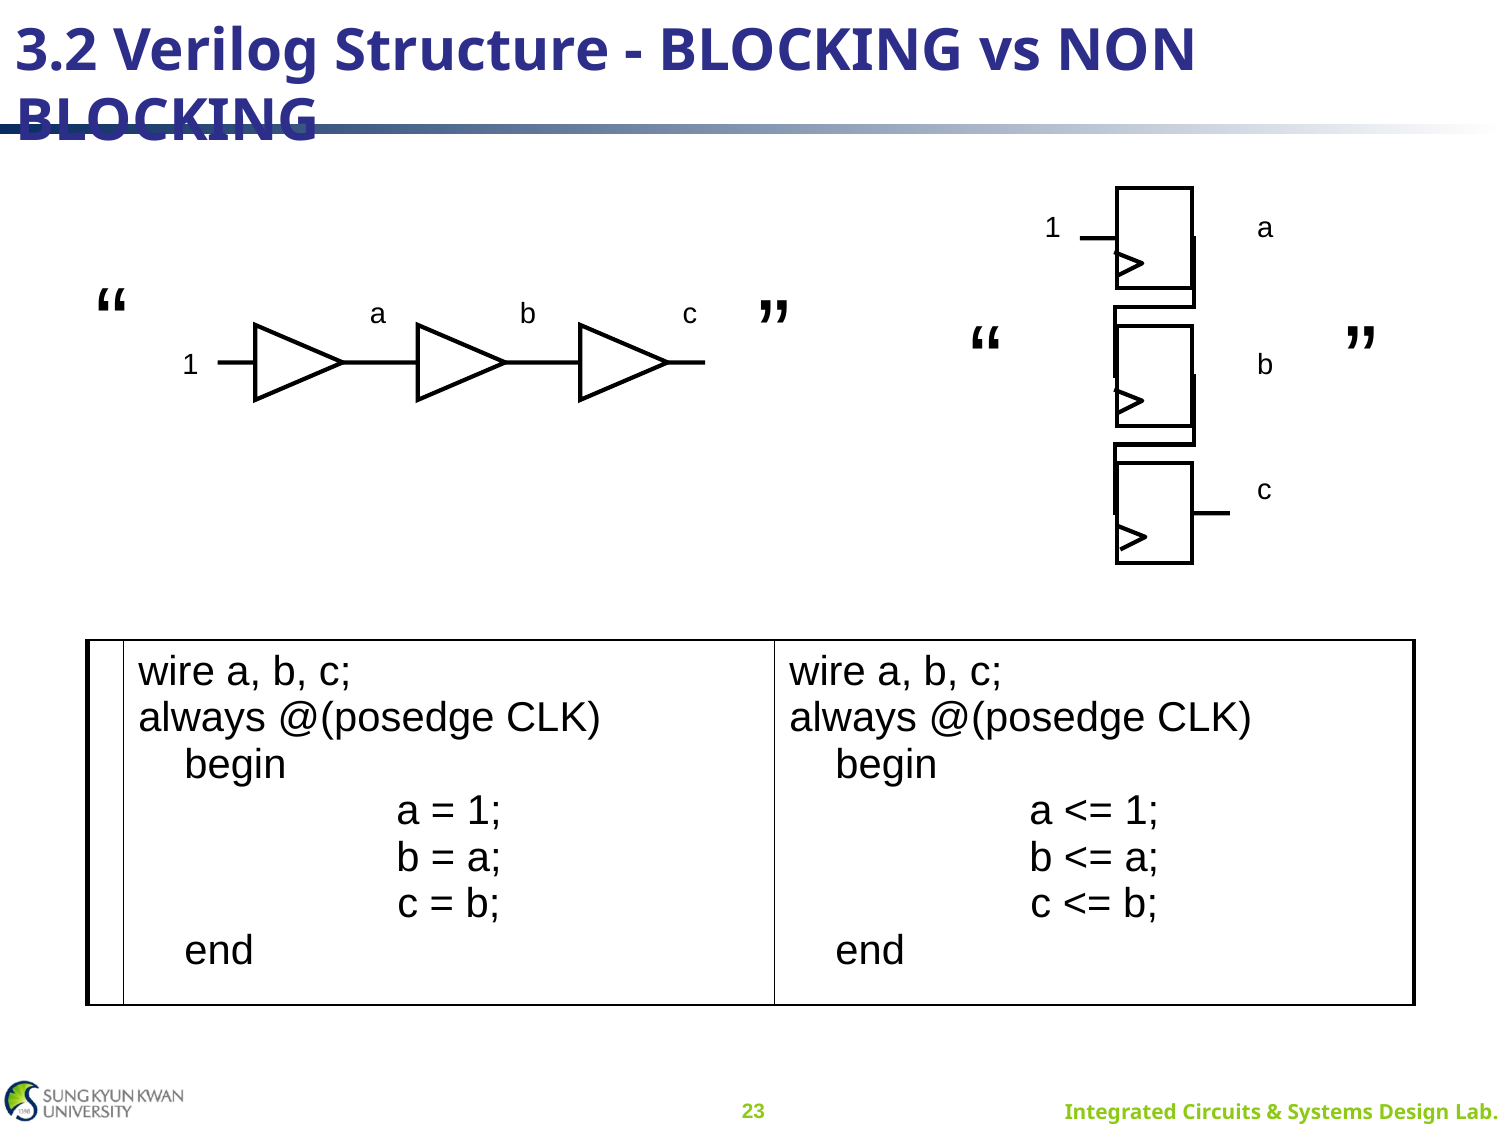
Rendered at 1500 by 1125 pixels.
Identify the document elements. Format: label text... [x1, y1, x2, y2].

text_box ” [742, 262, 806, 398]
text_box [1117, 525, 1146, 550]
title 3.2 Verilog Structure - BLOCKING vs NON BLOCKING [0, 35, 1500, 130]
text_box [417, 325, 505, 400]
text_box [1114, 237, 1195, 375]
text_box 1 [167, 338, 218, 388]
text_box b [505, 287, 568, 338]
text_box [580, 324, 667, 400]
picture [3, 1080, 184, 1122]
table_header wire a, b, c; always @(posedge CLK) begin a <= 1; b <= a; c <= b; end [775, 641, 1412, 1004]
table_header [90, 641, 123, 1004]
text_box a [355, 287, 418, 338]
text_box ” [1330, 288, 1393, 423]
text_box c [1242, 463, 1318, 513]
text_box “ [80, 249, 143, 385]
table_header wire a, b, c; always @(posedge CLK) begin a = 1; b = a; c = b; end [124, 641, 774, 1004]
text_box [1117, 520, 1193, 564]
text_box [255, 324, 342, 400]
text_box [1117, 188, 1193, 236]
text_box b [1242, 338, 1305, 388]
text_box 1 [1029, 200, 1080, 251]
text_box a [1242, 200, 1305, 251]
text_box c [667, 287, 742, 338]
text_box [1114, 375, 1195, 514]
text_box “ [954, 288, 1018, 423]
